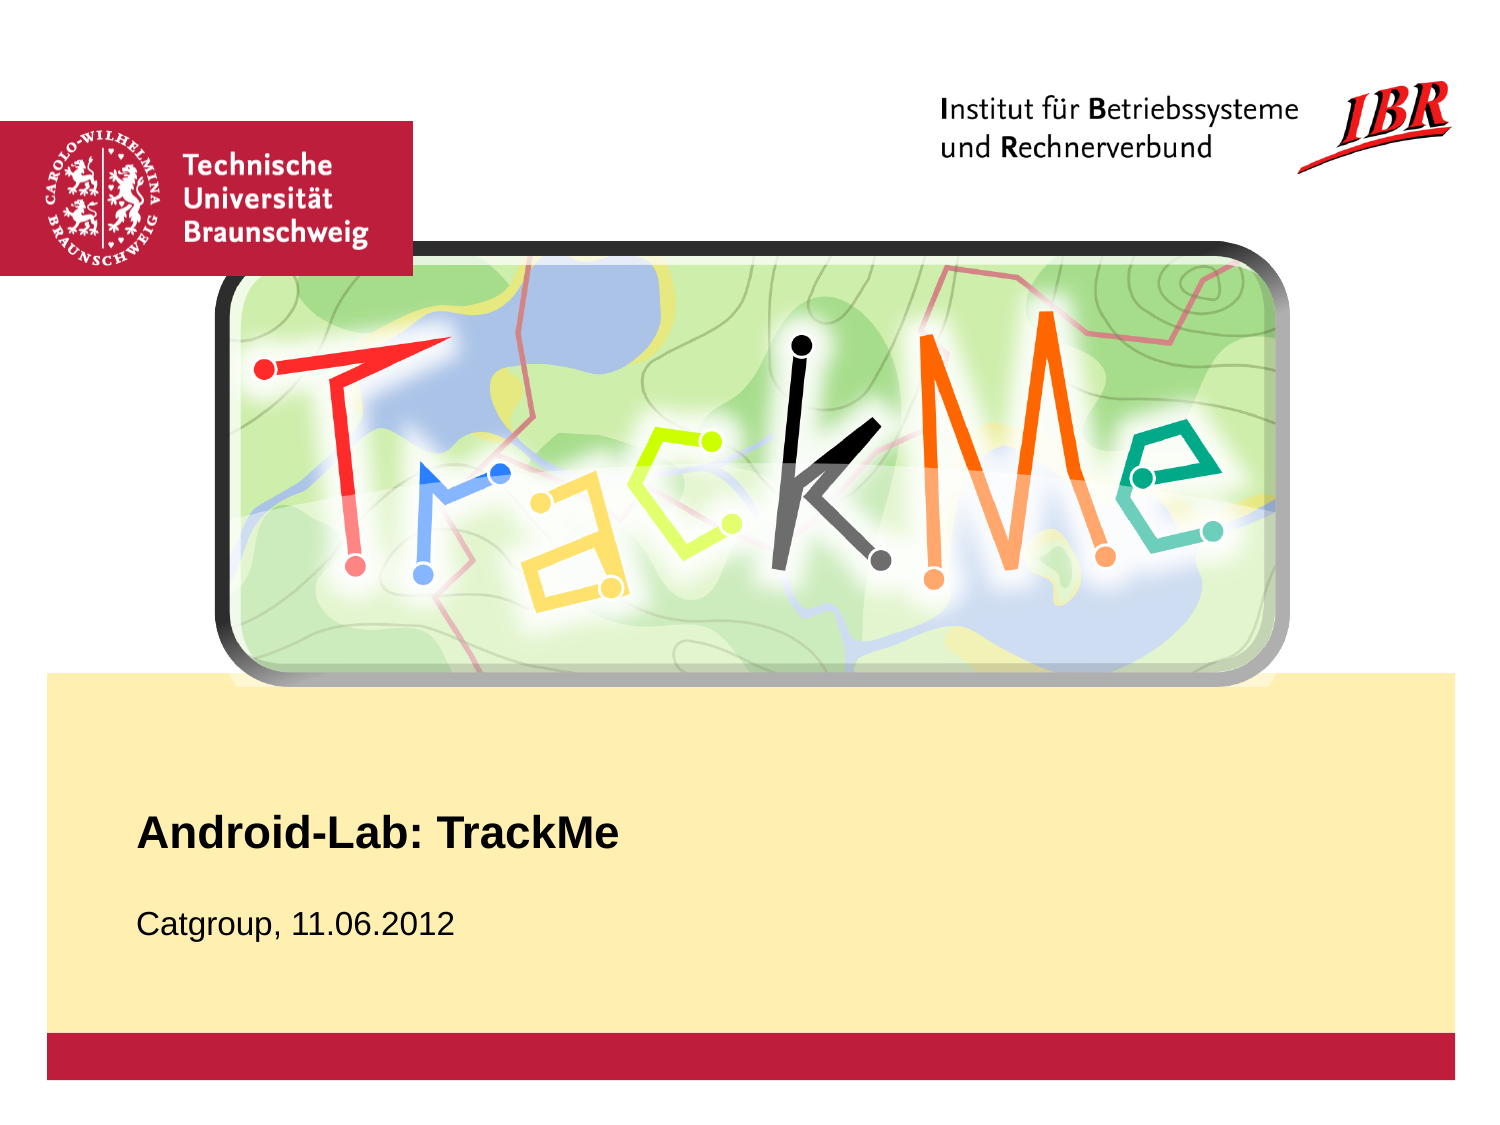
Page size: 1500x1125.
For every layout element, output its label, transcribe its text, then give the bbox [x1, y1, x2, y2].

title Android-Lab: TrackMe [136, 714, 1412, 858]
picture [0, 121, 1290, 687]
picture [942, 81, 1452, 174]
subtitle Catgroup, 11.06.2012 [135, 901, 1408, 957]
